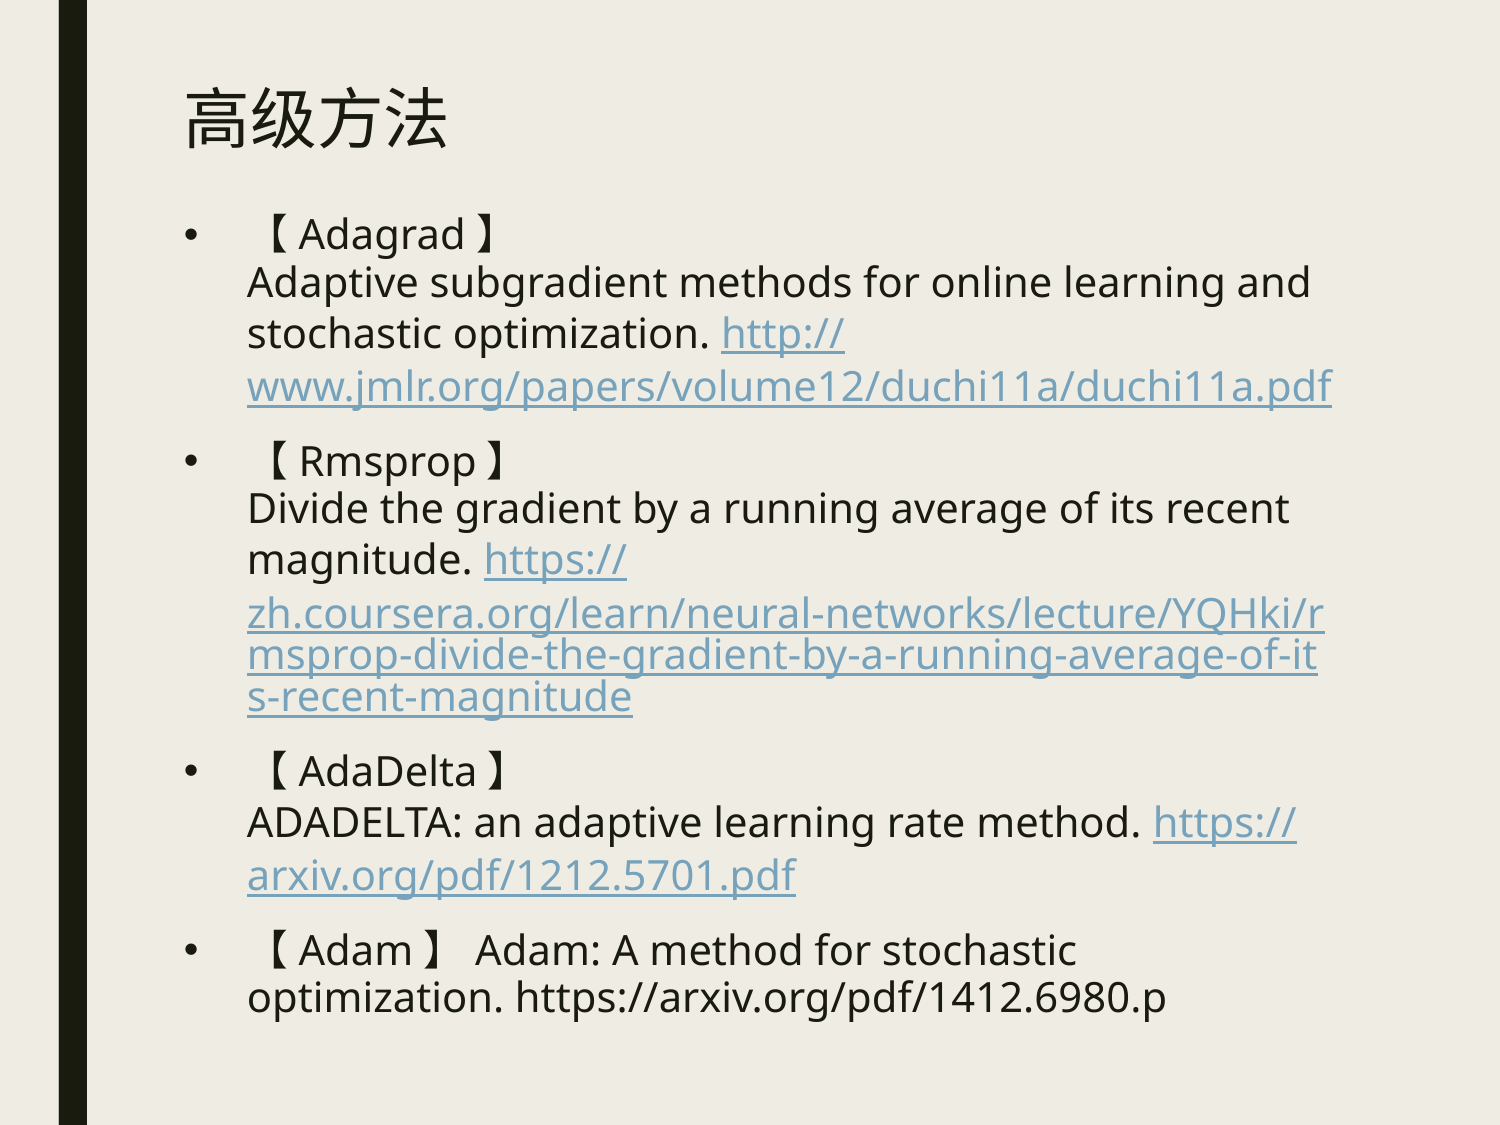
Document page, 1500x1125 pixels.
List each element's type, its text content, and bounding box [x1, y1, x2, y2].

title 高级方法 [168, 64, 1351, 181]
list 【Adagrad】 Adaptive subgradient methods for online learning and stochastic optimization. http://www.jmlr.org/papers/volume12/duchi11a/duchi11a.pdf 【Rmsprop】 Divide the gradient by a running average of its recent magnitude. https://zh.coursera.org/learn/neural-networks/lecture/YQHki/rmsprop-divide-the-gradient-by-a-running-average-of-its-recent-magnitude 【AdaDelta】 ADADELTA: an adaptive learning rate method. https://arxiv.org/pdf/1212.5701.pdf 【Adam】Adam: A method for stochastic optimization. https://arxiv.org/pdf/1412.6980.p [168, 204, 1351, 967]
